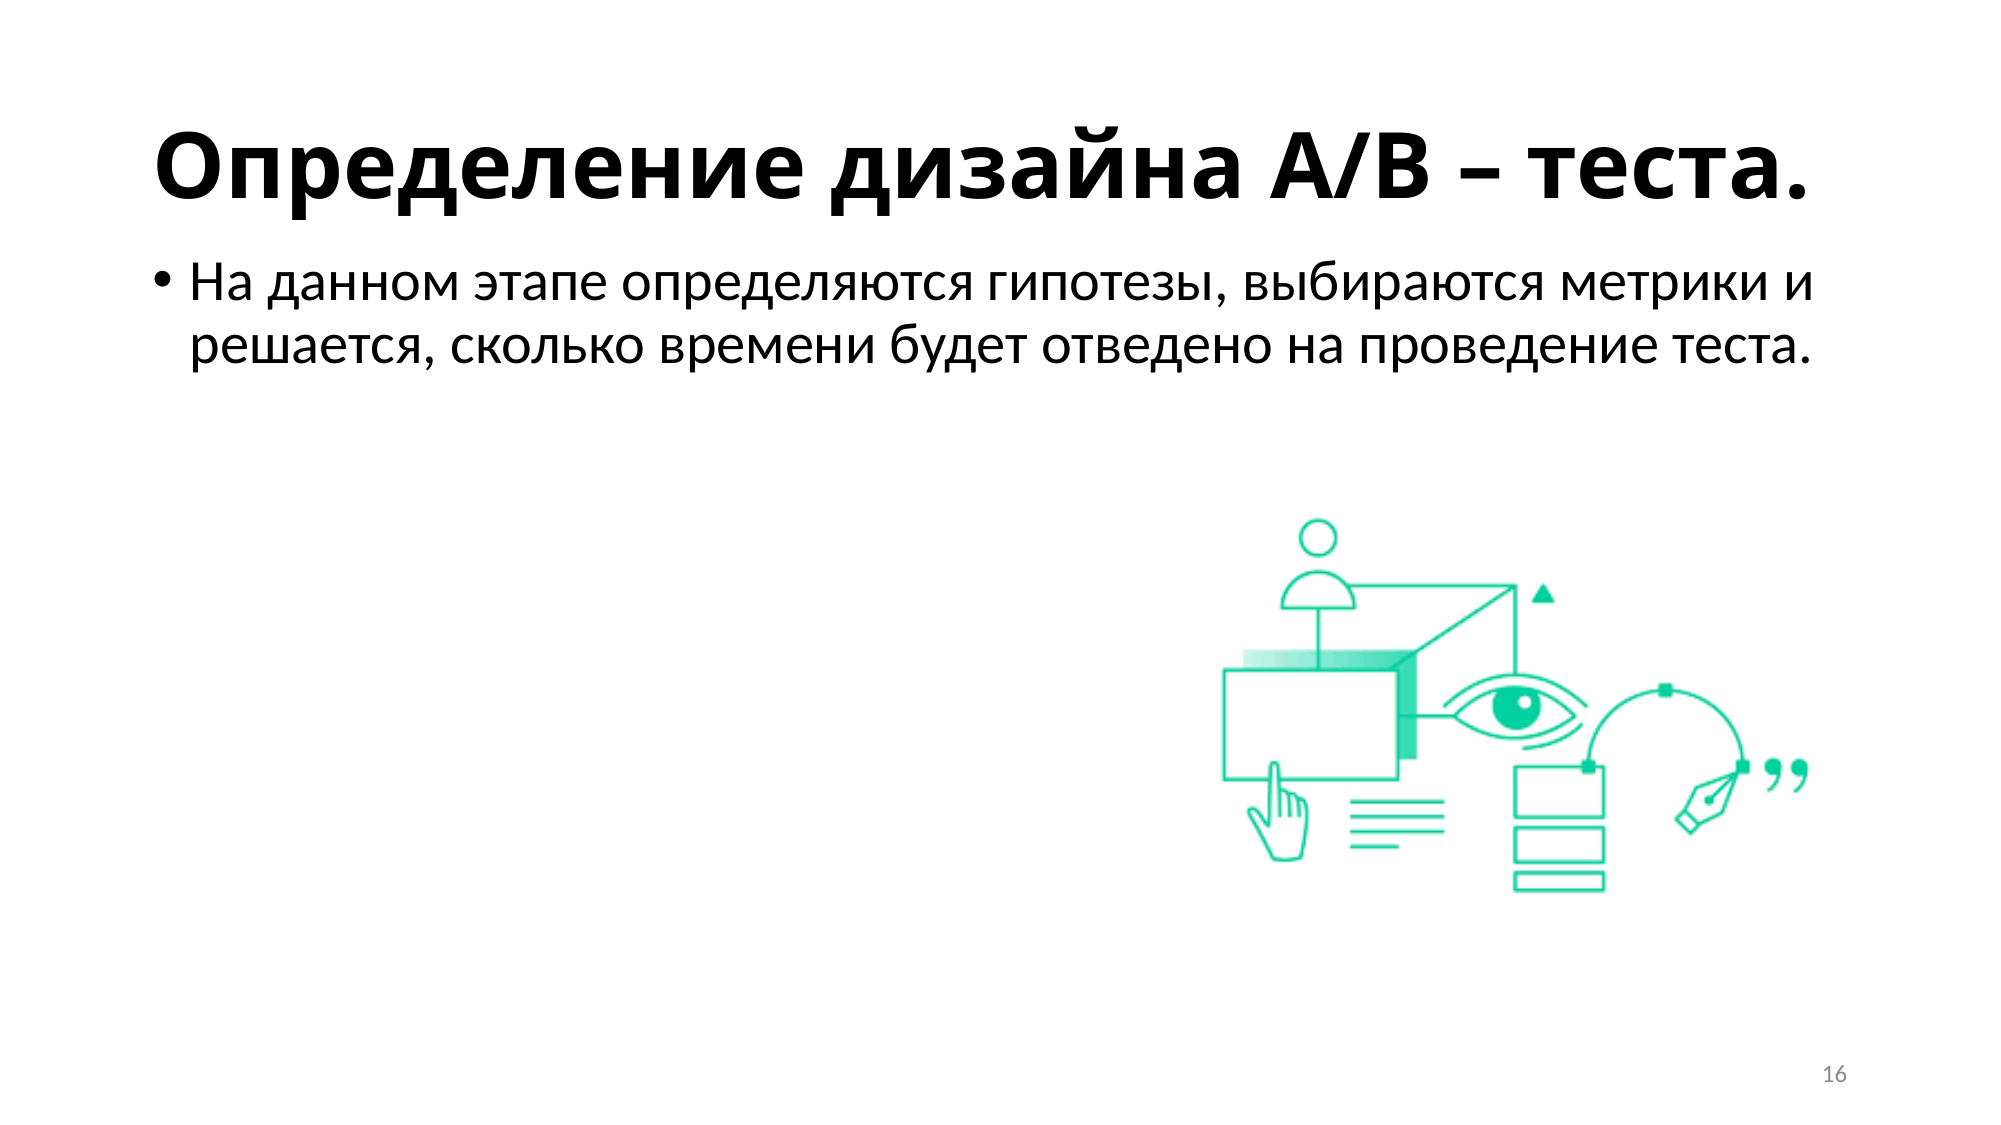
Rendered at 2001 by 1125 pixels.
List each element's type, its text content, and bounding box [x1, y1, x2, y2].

slide_number 16 [1412, 1042, 1863, 1103]
title Определение дизайна A/B – теста. [137, 59, 1863, 242]
picture [1206, 505, 1828, 907]
list На данном этапе определяются гипотезы, выбираются метрики и решается, сколько времени будет отведено на проведение теста. [137, 242, 1863, 506]
